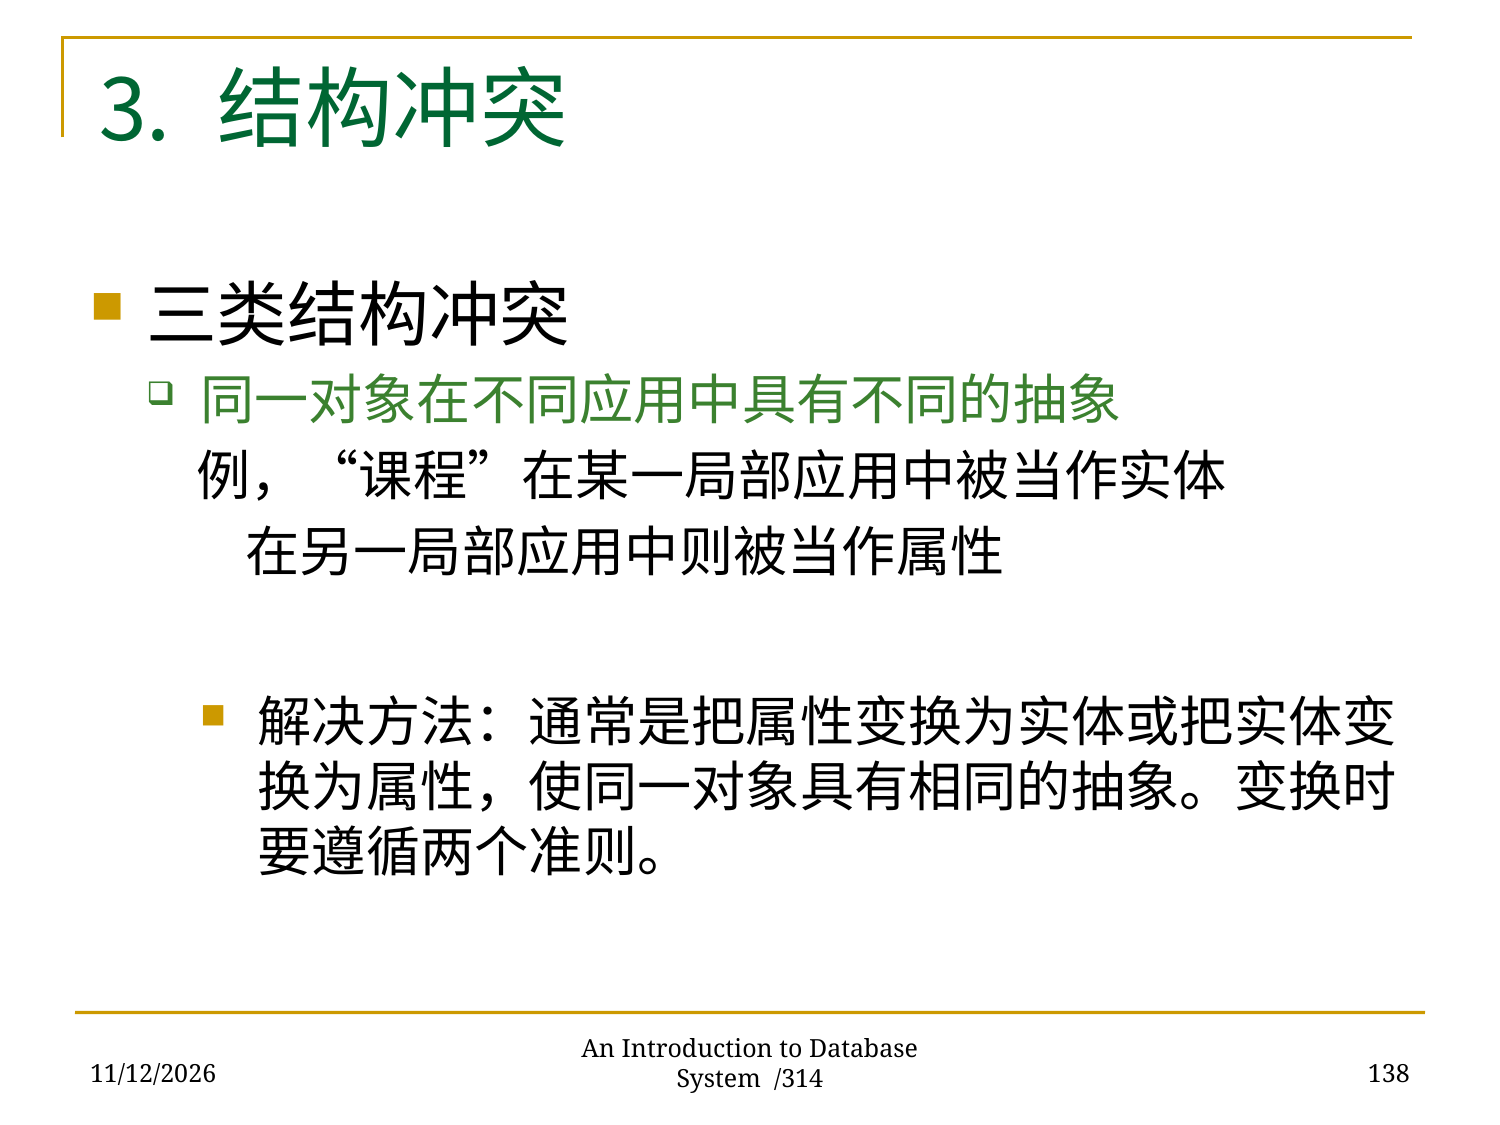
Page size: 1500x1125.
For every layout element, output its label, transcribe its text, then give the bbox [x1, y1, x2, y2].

list 三类结构冲突 同一对象在不同应用中具有不同的抽象 例，“课程”在某一局部应用中被当作实体 在另一局部应用中则被当作属性 解决方法：通常是把属性变换为实体或把实体变换为属性，使同一对象具有相同的抽象。变换时要遵循两个准则。 [75, 262, 1425, 1006]
slide_number 138 [1074, 1024, 1425, 1100]
footer An Introduction to Database System /314 [512, 1025, 988, 1100]
title ⒊ 结构冲突 [75, 45, 1425, 233]
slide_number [75, 1024, 425, 1100]
